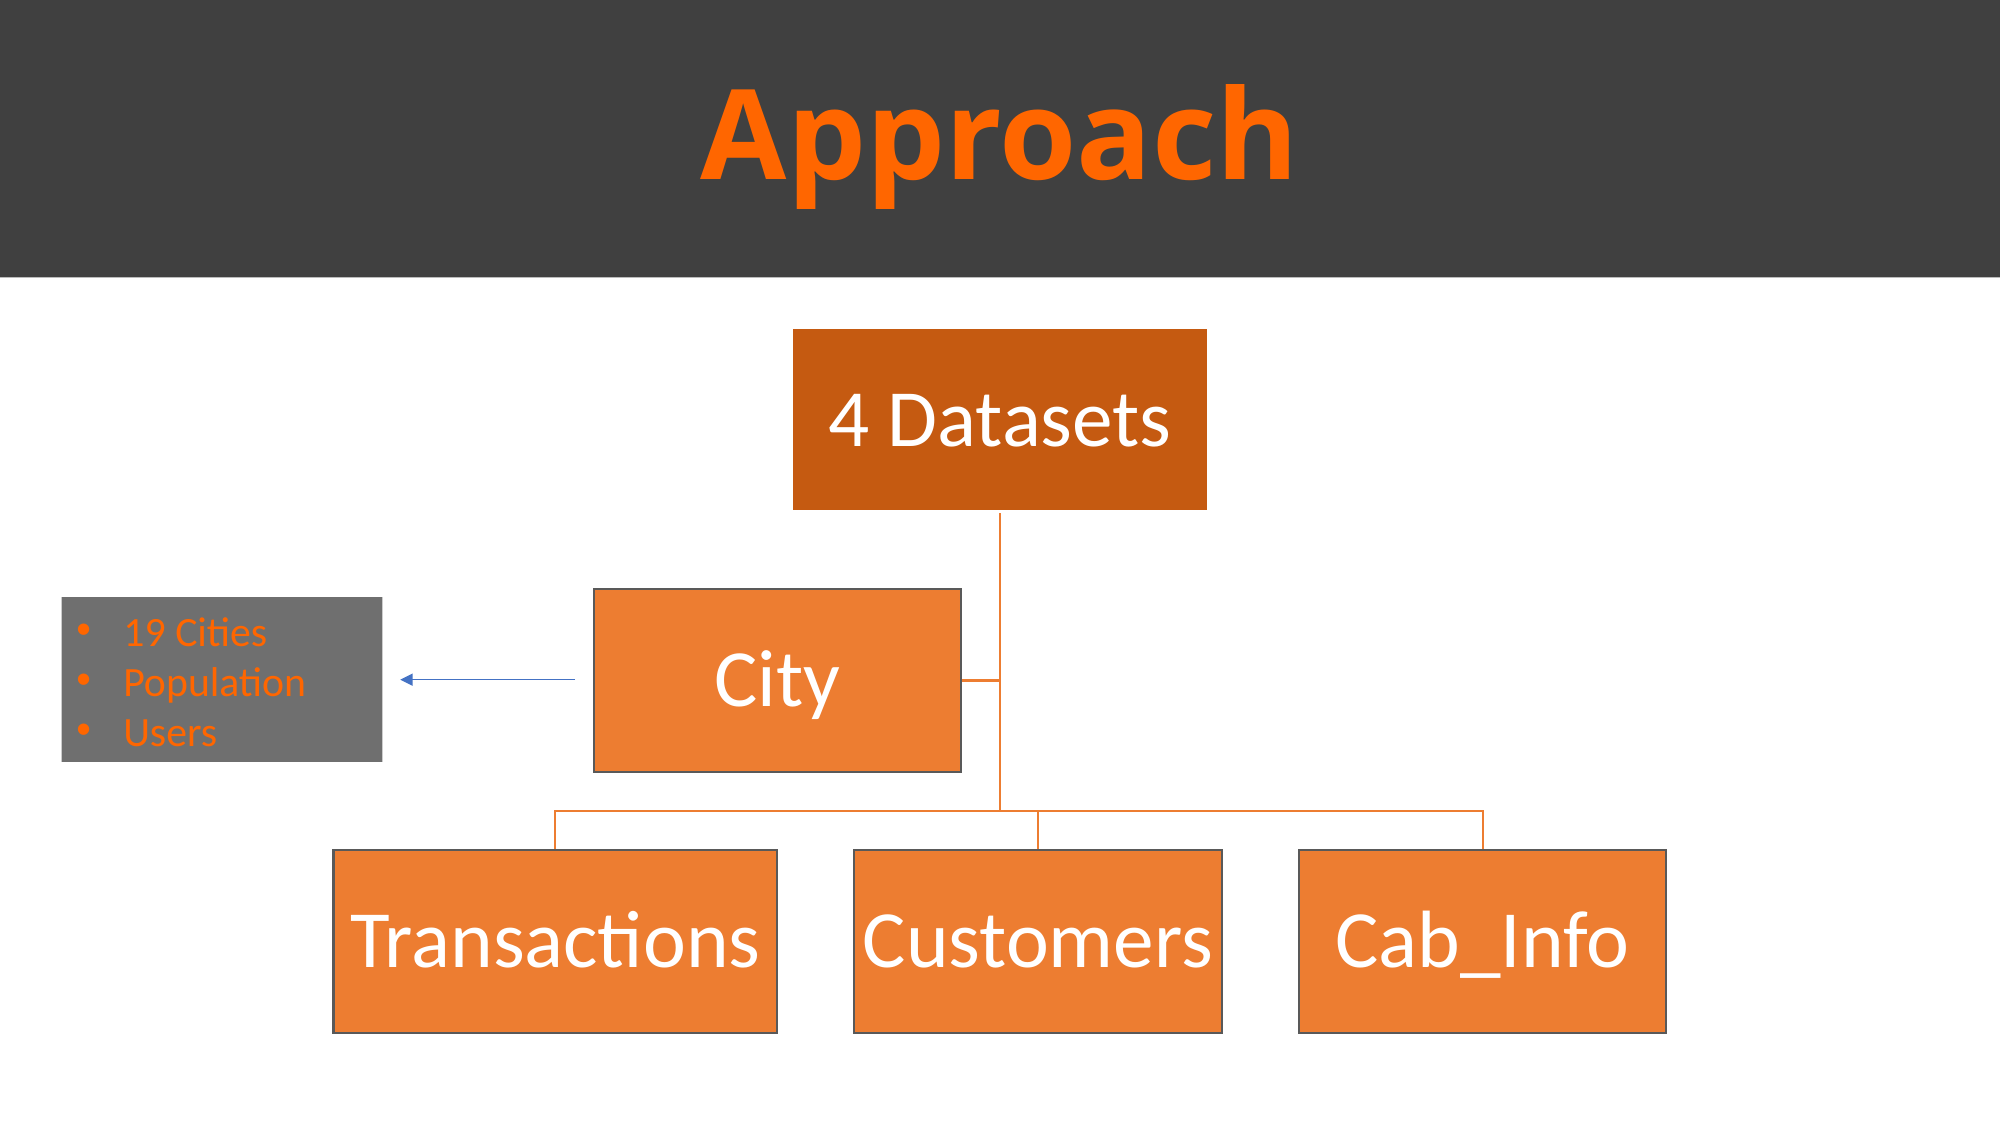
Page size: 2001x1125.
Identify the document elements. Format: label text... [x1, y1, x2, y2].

title Approach [0, 0, 2000, 278]
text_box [333, 236, 1667, 1125]
text_box 19 Cities Population Users [61, 597, 333, 762]
